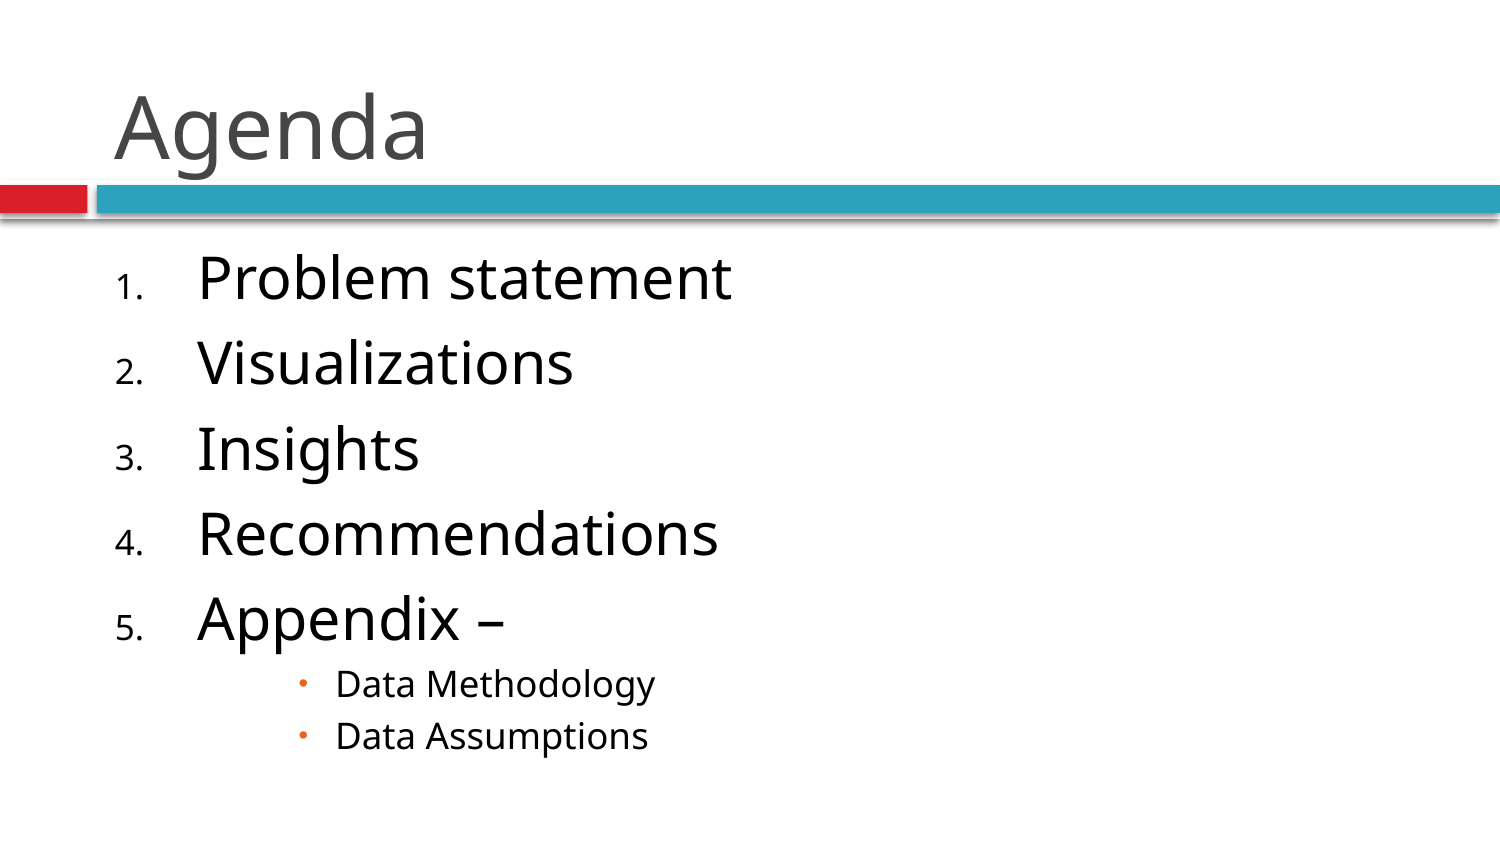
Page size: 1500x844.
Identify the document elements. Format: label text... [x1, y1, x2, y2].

list Problem statement Visualizations Insights Recommendations Appendix – Data Methodology Data Assumptions [99, 232, 1306, 765]
title Agenda [99, 19, 1438, 185]
